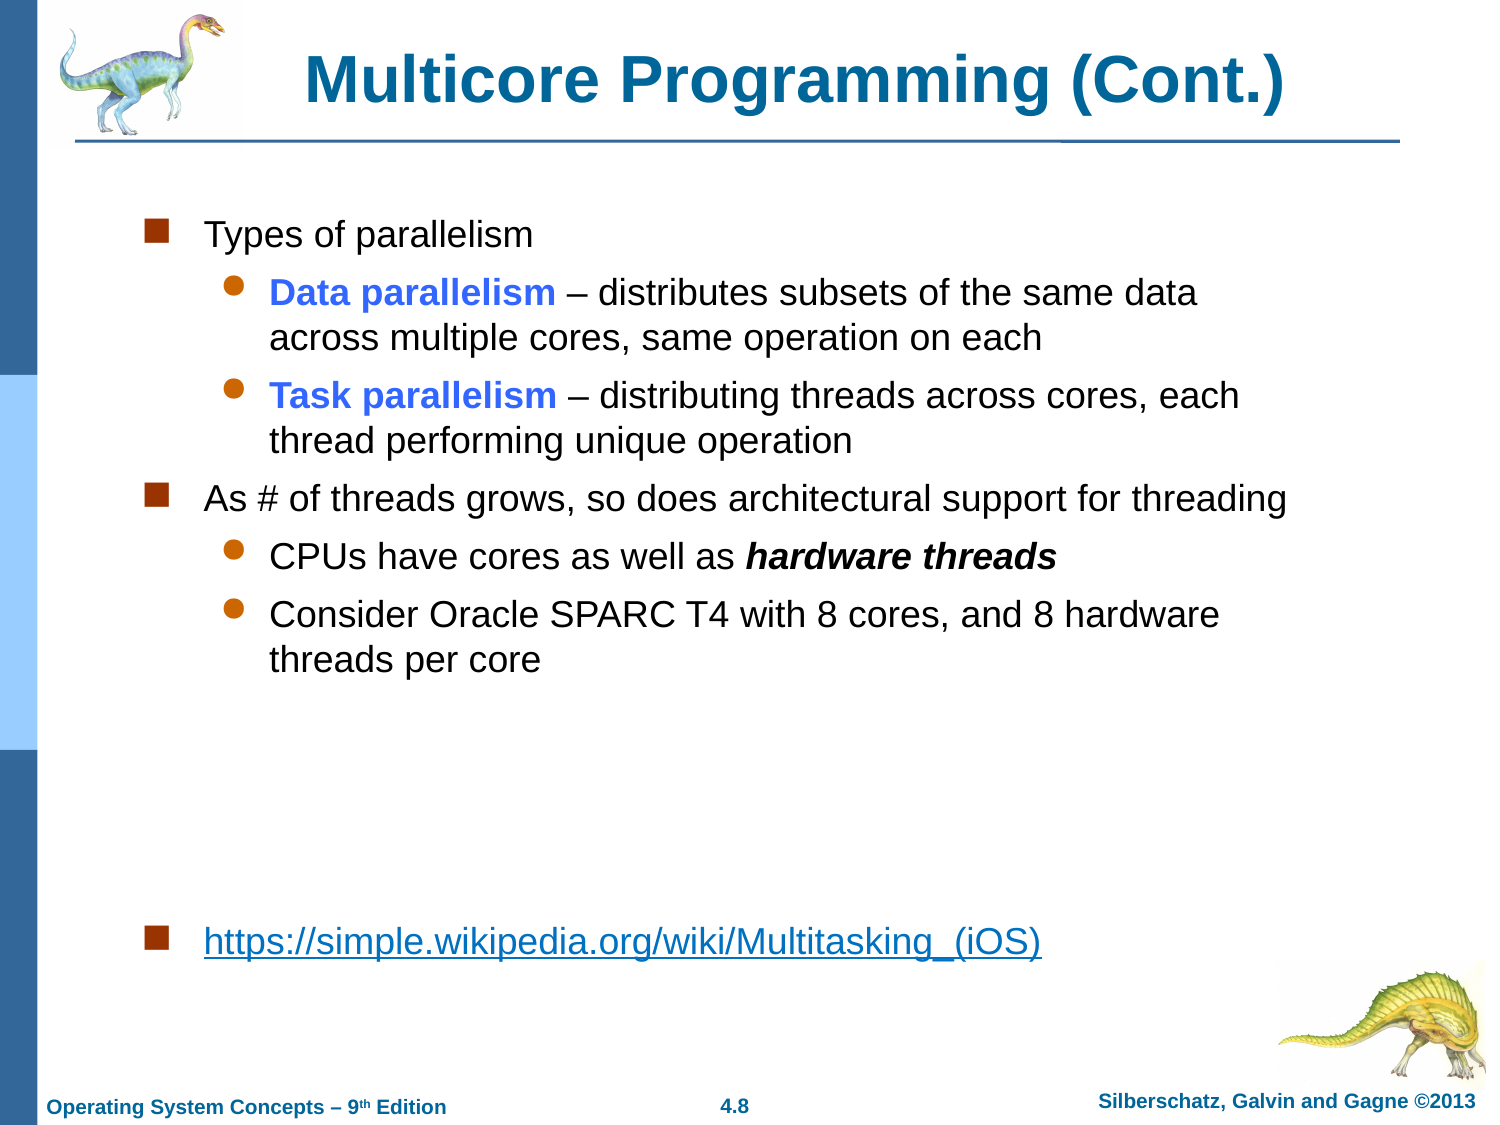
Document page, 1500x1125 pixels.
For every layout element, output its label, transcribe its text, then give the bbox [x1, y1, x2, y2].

list Types of parallelism Data parallelism – distributes subsets of the same data across multiple cores, same operation on each Task parallelism – distributing threads across cores, each thread performing unique operation As # of threads grows, so does architectural support for threading CPUs have cores as well as hardware threads Consider Oracle SPARC T4 with 8 cores, and 8 hardware threads per core https://simple.wikipedia.org/wiki/Multitasking_(iOS) [132, 202, 1307, 946]
title Multicore Programming (Cont.) [166, 28, 1425, 124]
picture [46, 0, 243, 149]
picture [1275, 959, 1486, 1090]
